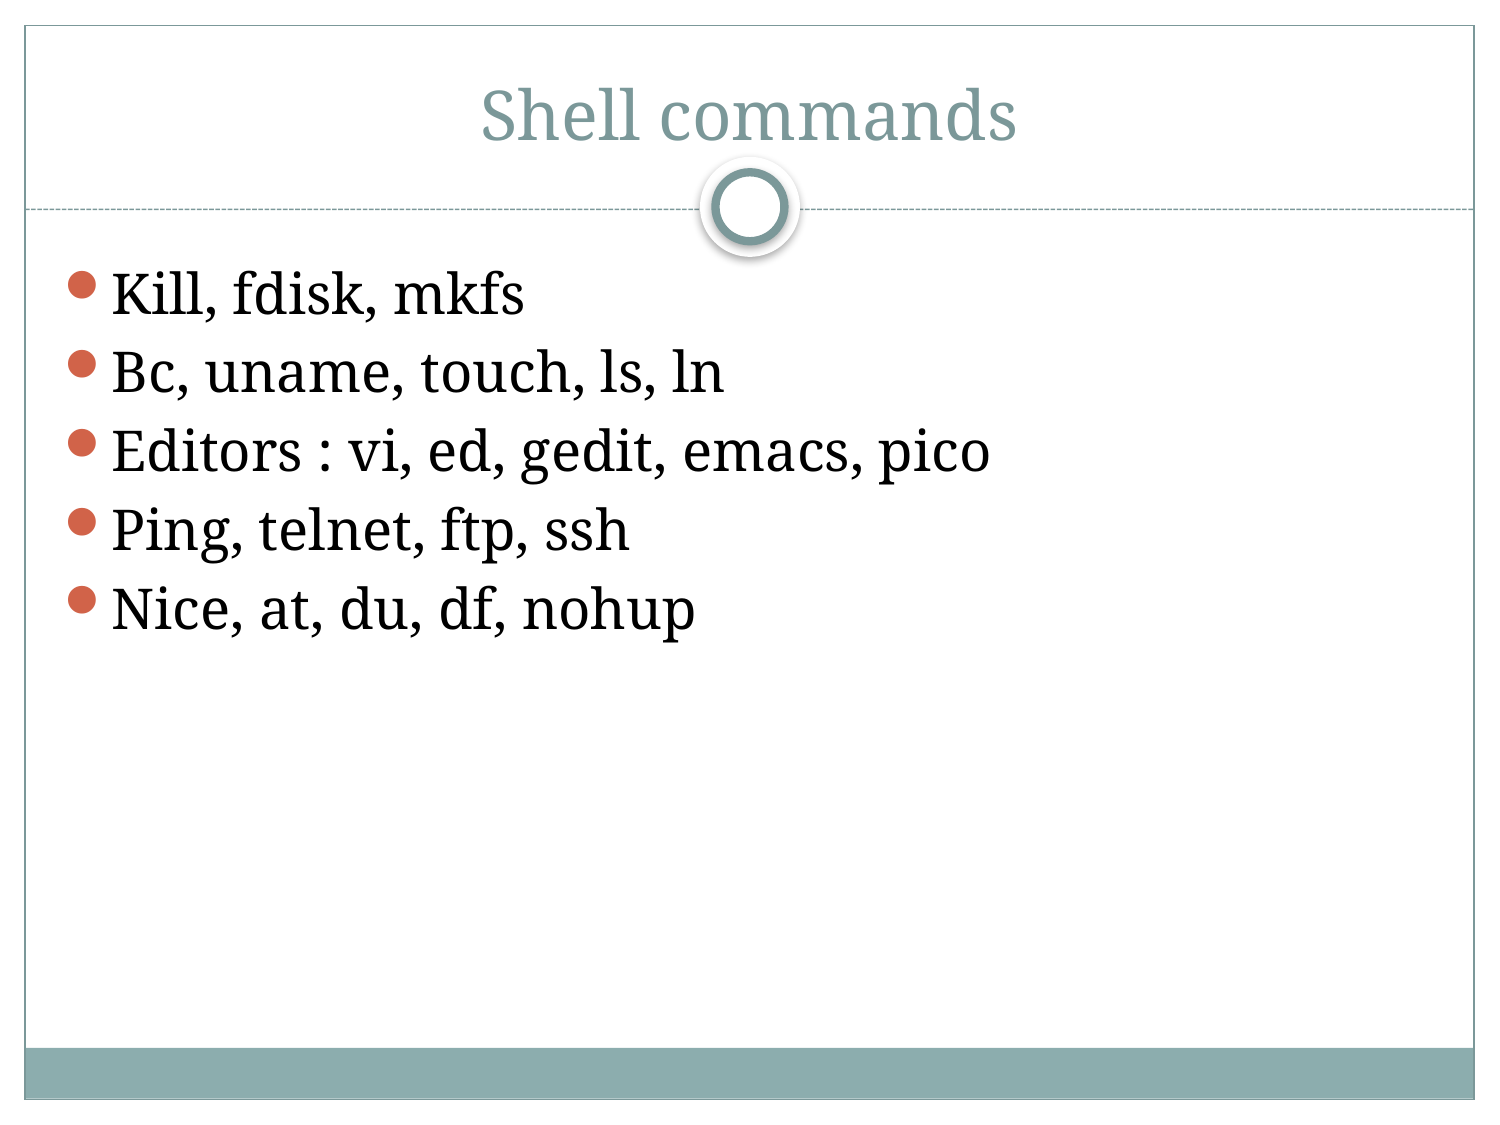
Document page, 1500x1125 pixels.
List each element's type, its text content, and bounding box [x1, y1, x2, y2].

title Shell commands [49, 37, 1450, 162]
list Kill, fdisk, mkfs Bc, uname, touch, ls, ln Editors : vi, ed, gedit, emacs, pico Ping, telnet, ftp, ssh Nice, at, du, df, nohup [49, 250, 1445, 1001]
